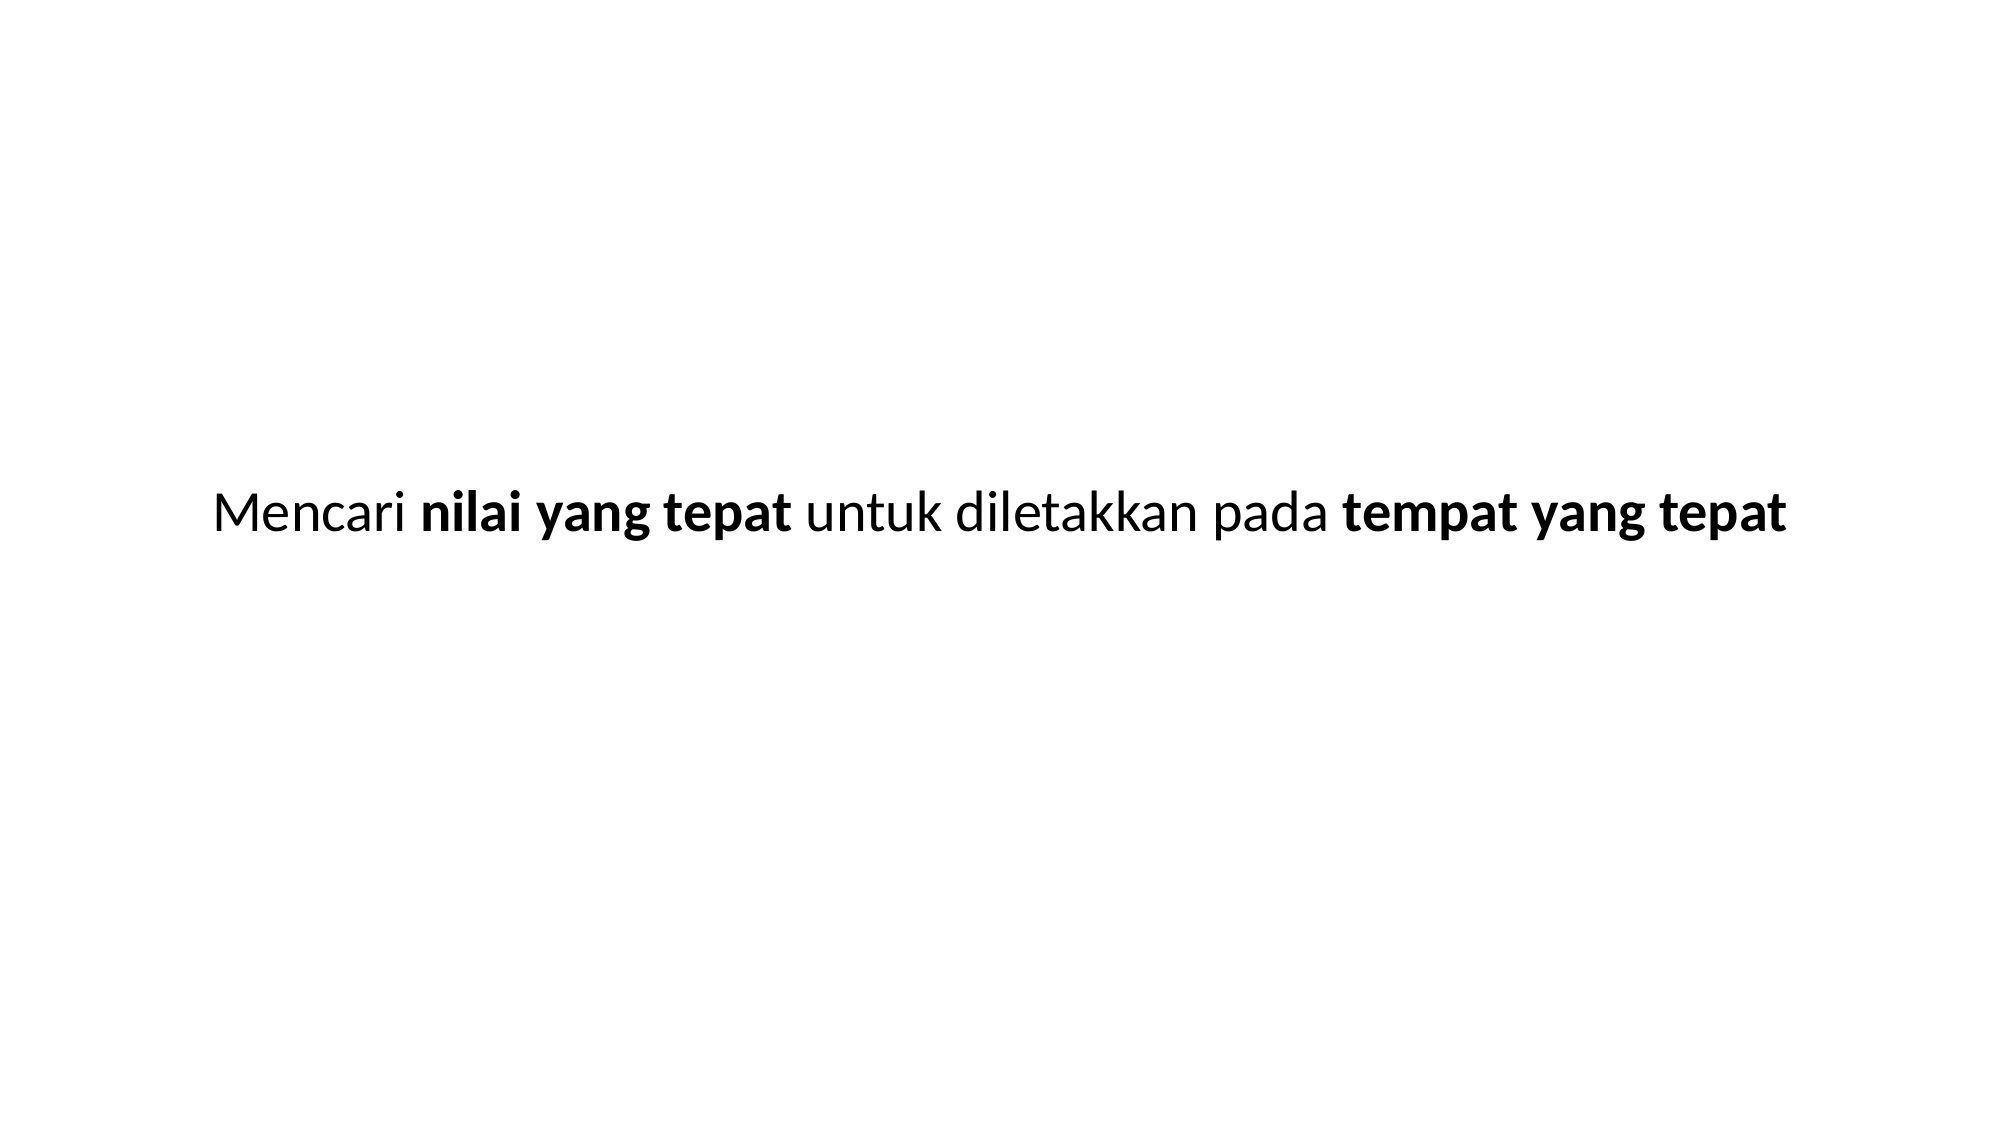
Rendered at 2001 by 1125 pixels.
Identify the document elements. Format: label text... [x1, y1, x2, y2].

list Mencari nilai yang tepat untuk diletakkan pada tempat yang tepat [137, 299, 1863, 1014]
